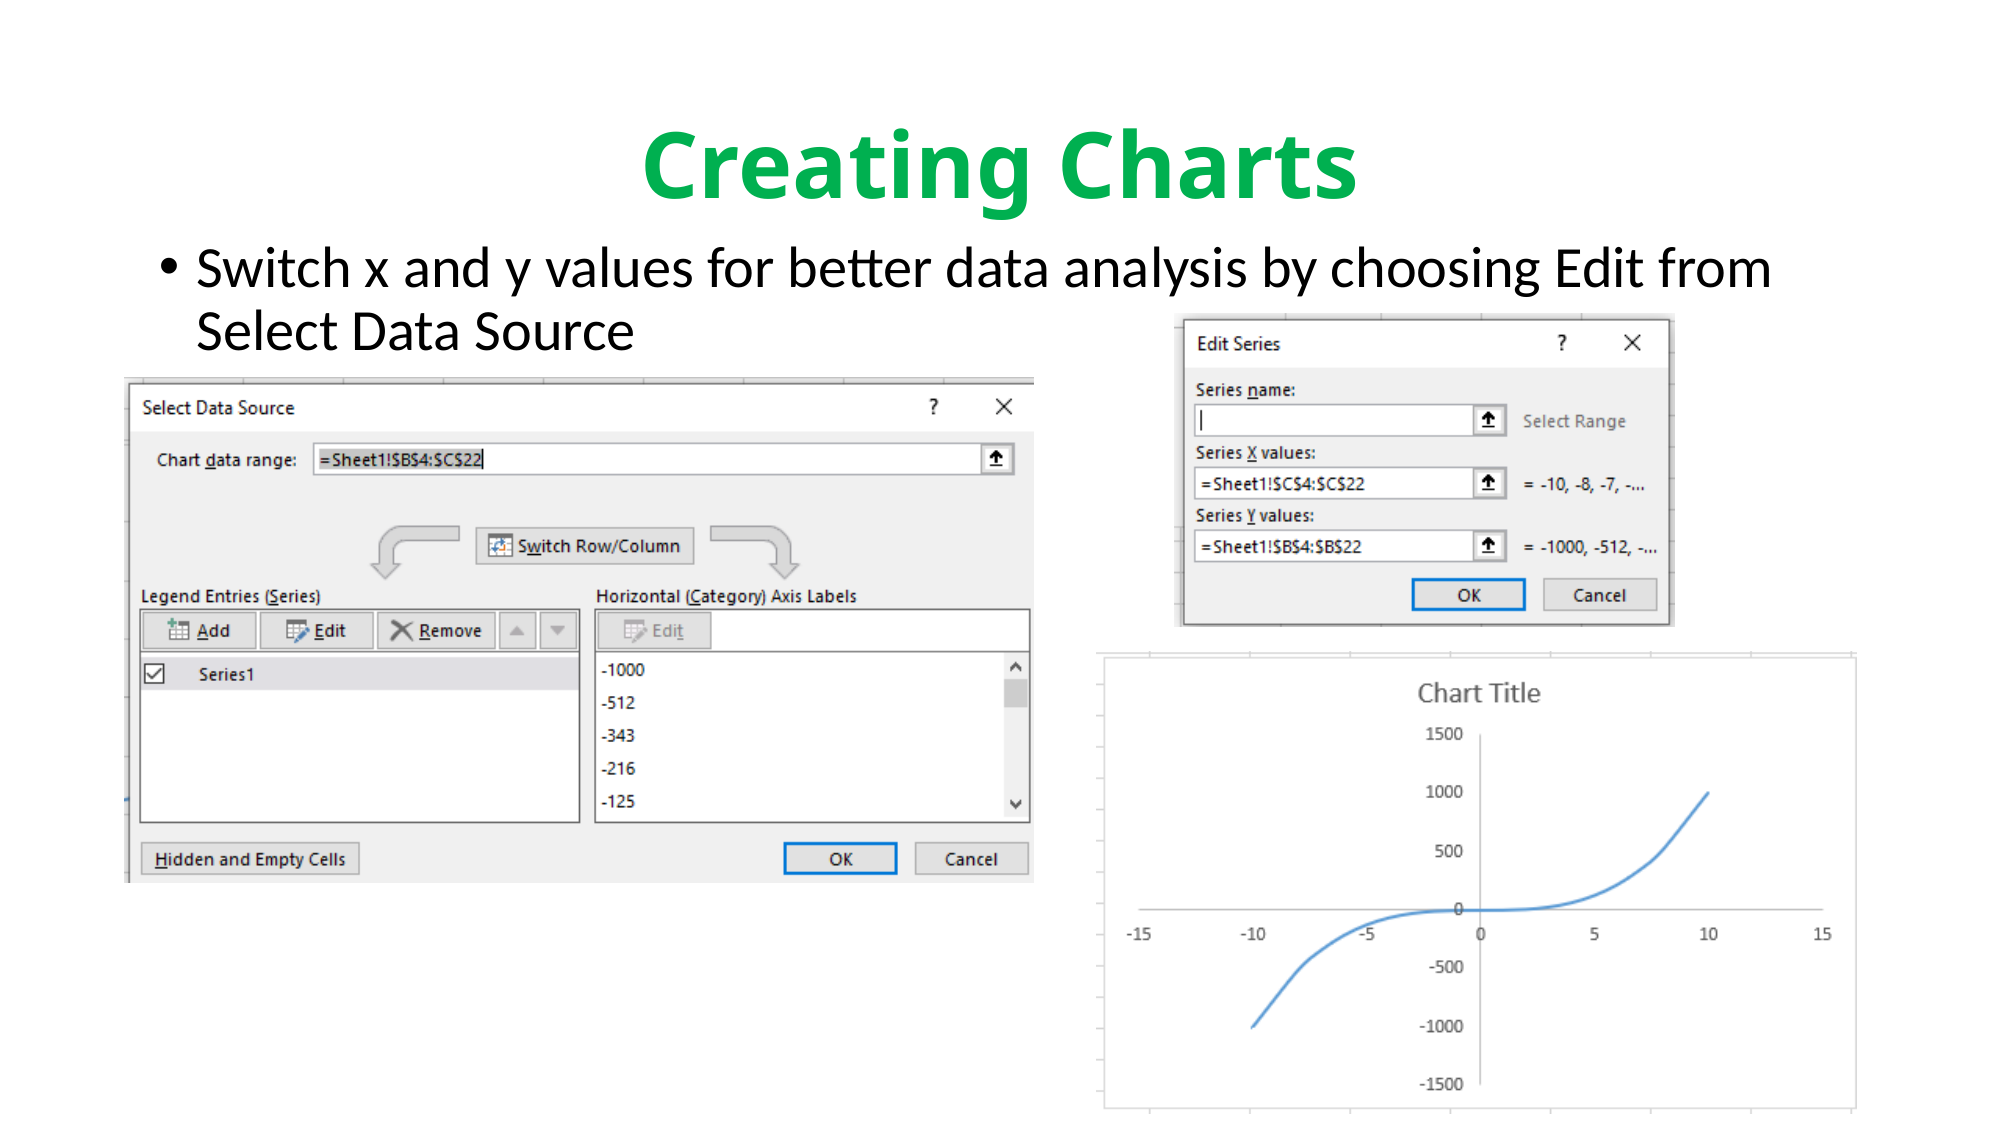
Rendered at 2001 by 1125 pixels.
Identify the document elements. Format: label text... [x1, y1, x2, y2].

list Switch x and y values for better data analysis by choosing Edit from Select Data Source [143, 229, 1869, 944]
picture [1174, 313, 1675, 627]
title Creating Charts [137, 59, 1863, 278]
picture [1096, 651, 1857, 1114]
slide_number 36 [1857, 1042, 1863, 1103]
picture [124, 377, 1034, 883]
